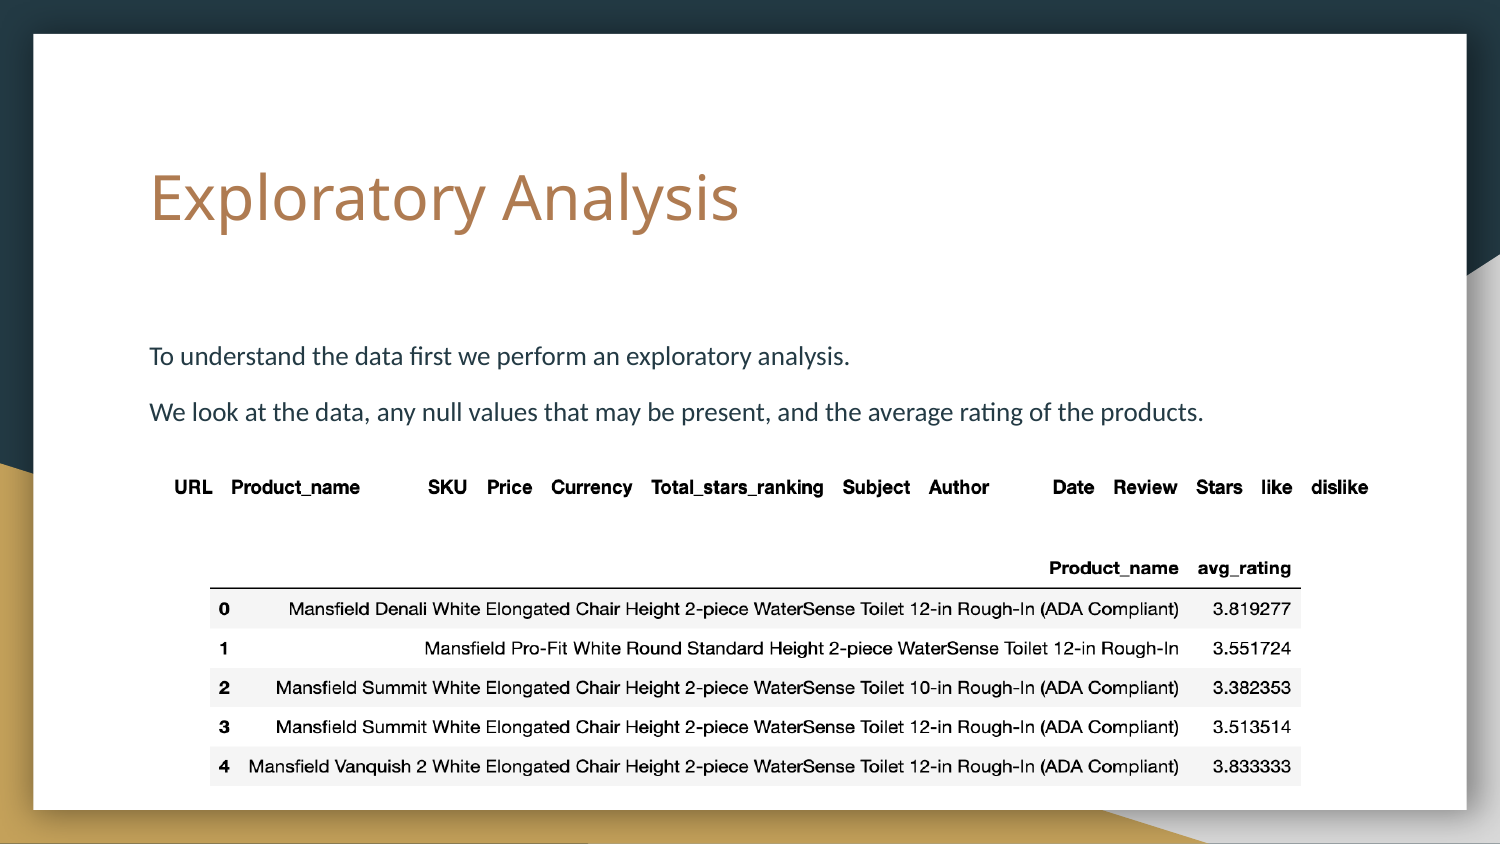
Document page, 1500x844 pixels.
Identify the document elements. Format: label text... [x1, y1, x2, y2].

list To understand the data first we perform an exploratory analysis. We look at the data, any null values that may be present, and the average rating of the products. [134, 326, 1366, 729]
picture [190, 533, 1310, 794]
picture [151, 447, 1383, 506]
title Exploratory Analysis [134, 138, 1366, 296]
